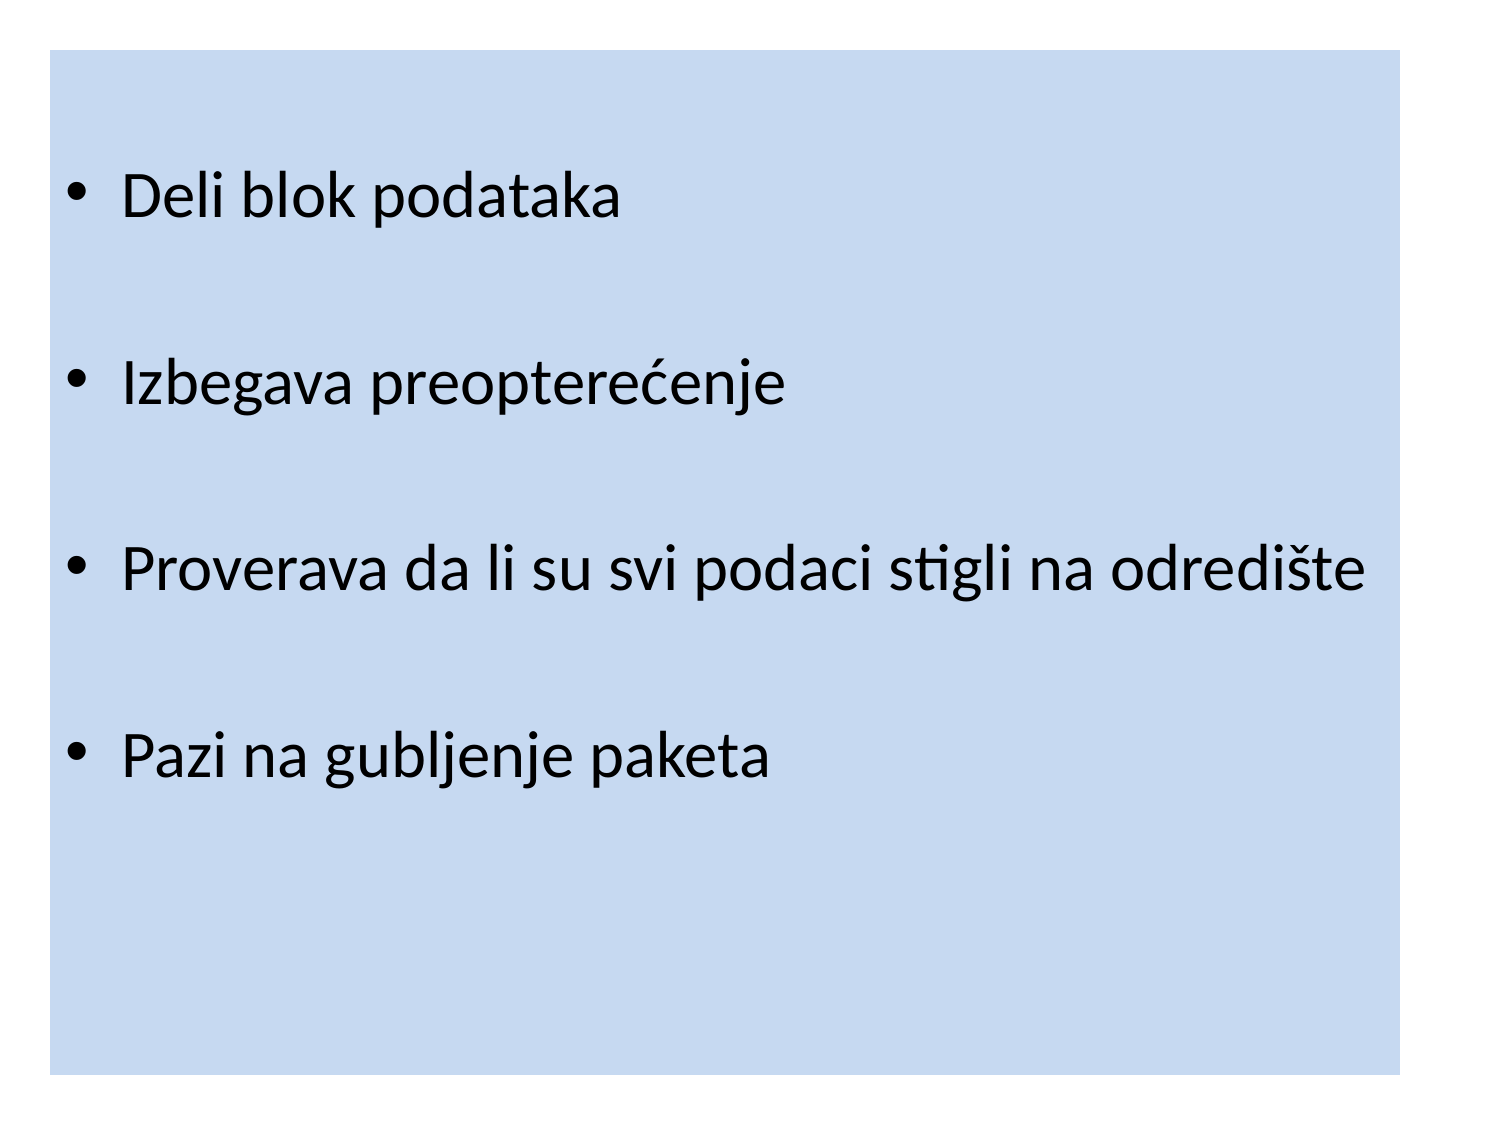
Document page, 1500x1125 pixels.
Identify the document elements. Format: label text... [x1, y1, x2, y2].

list Deli blok podataka Izbegava preopterećenje Proverava da li su svi podaci stigli na odredište Pazi na gubljenje paketa [50, 50, 1400, 1075]
